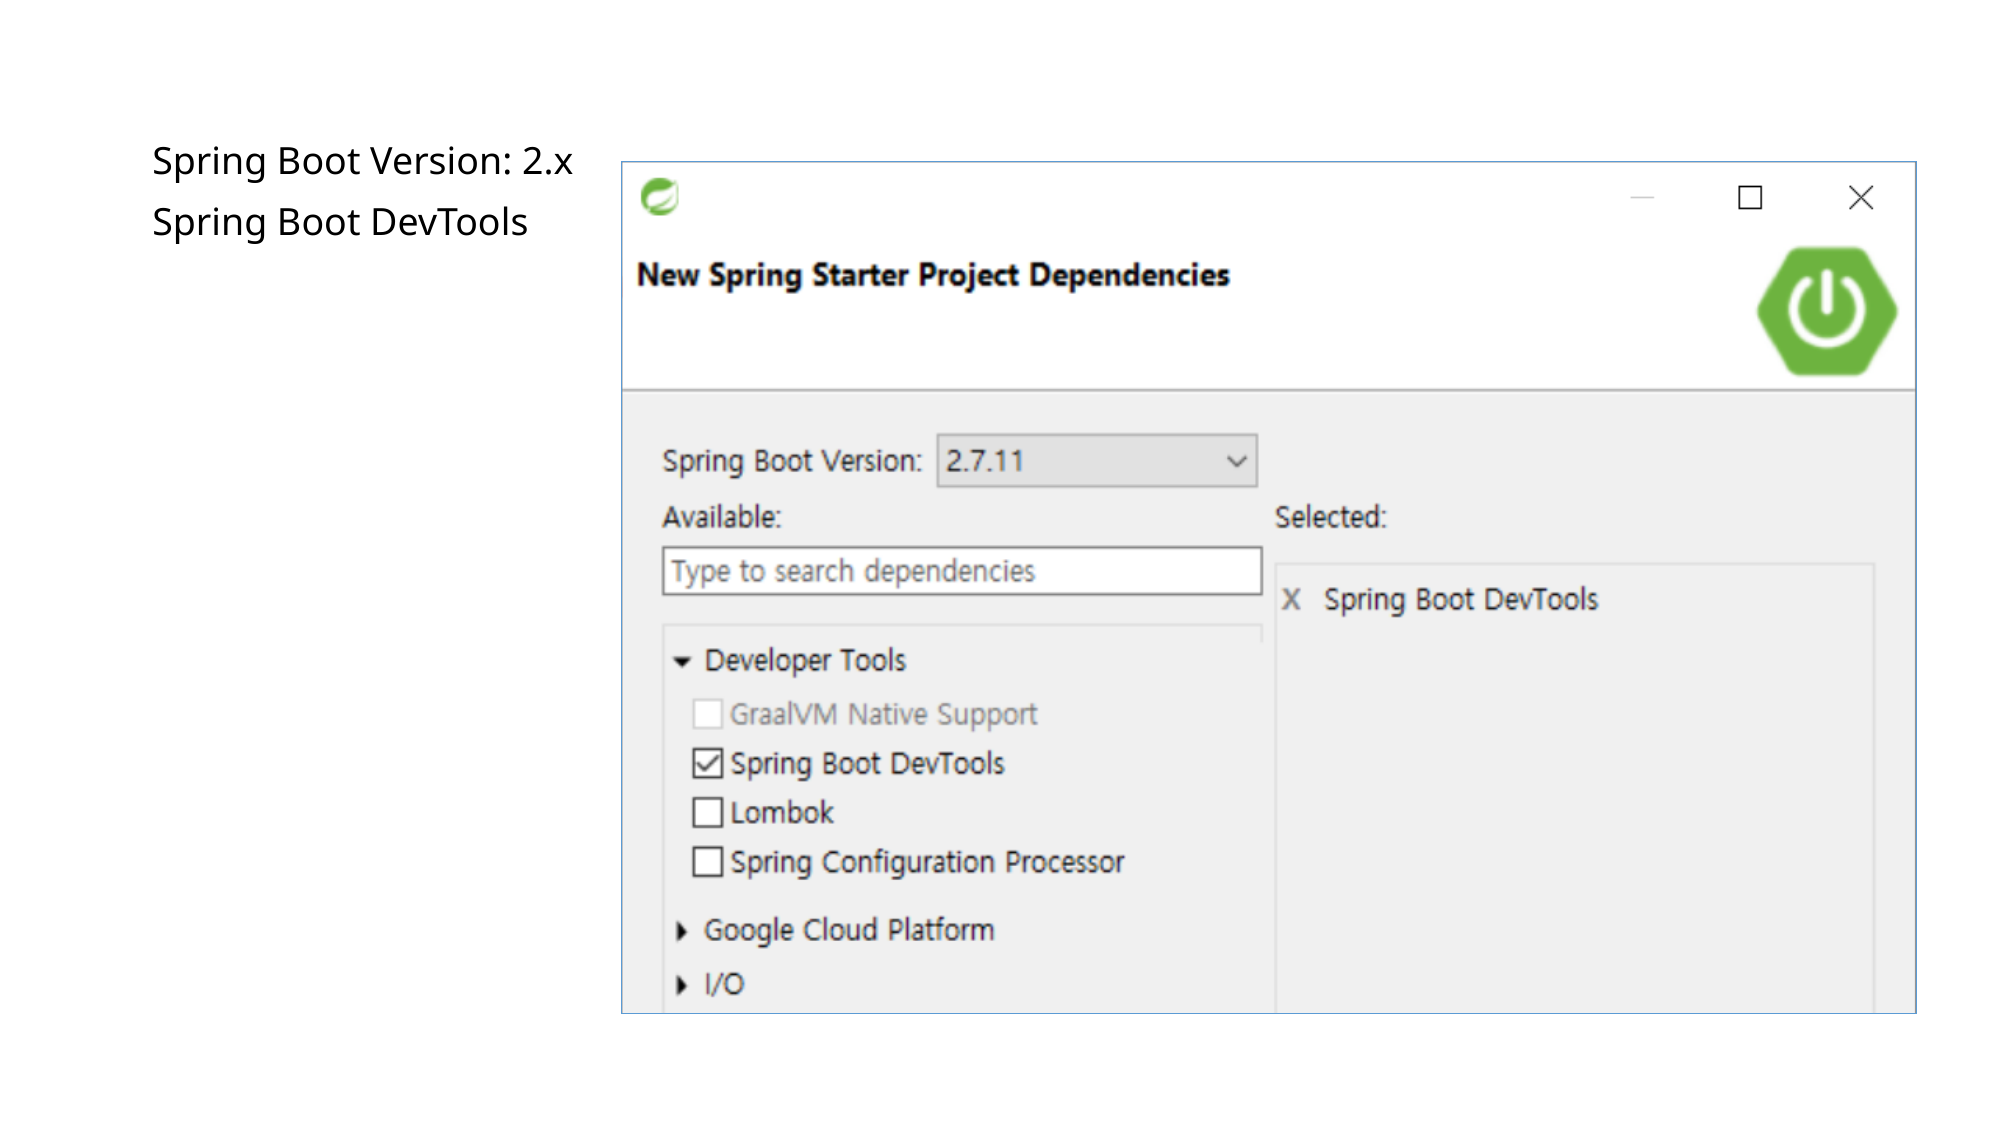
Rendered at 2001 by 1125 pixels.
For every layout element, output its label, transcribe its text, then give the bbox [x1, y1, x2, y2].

list Spring Boot Version: 2.x Spring Boot DevTools [137, 134, 1863, 1014]
picture [620, 161, 1917, 1014]
